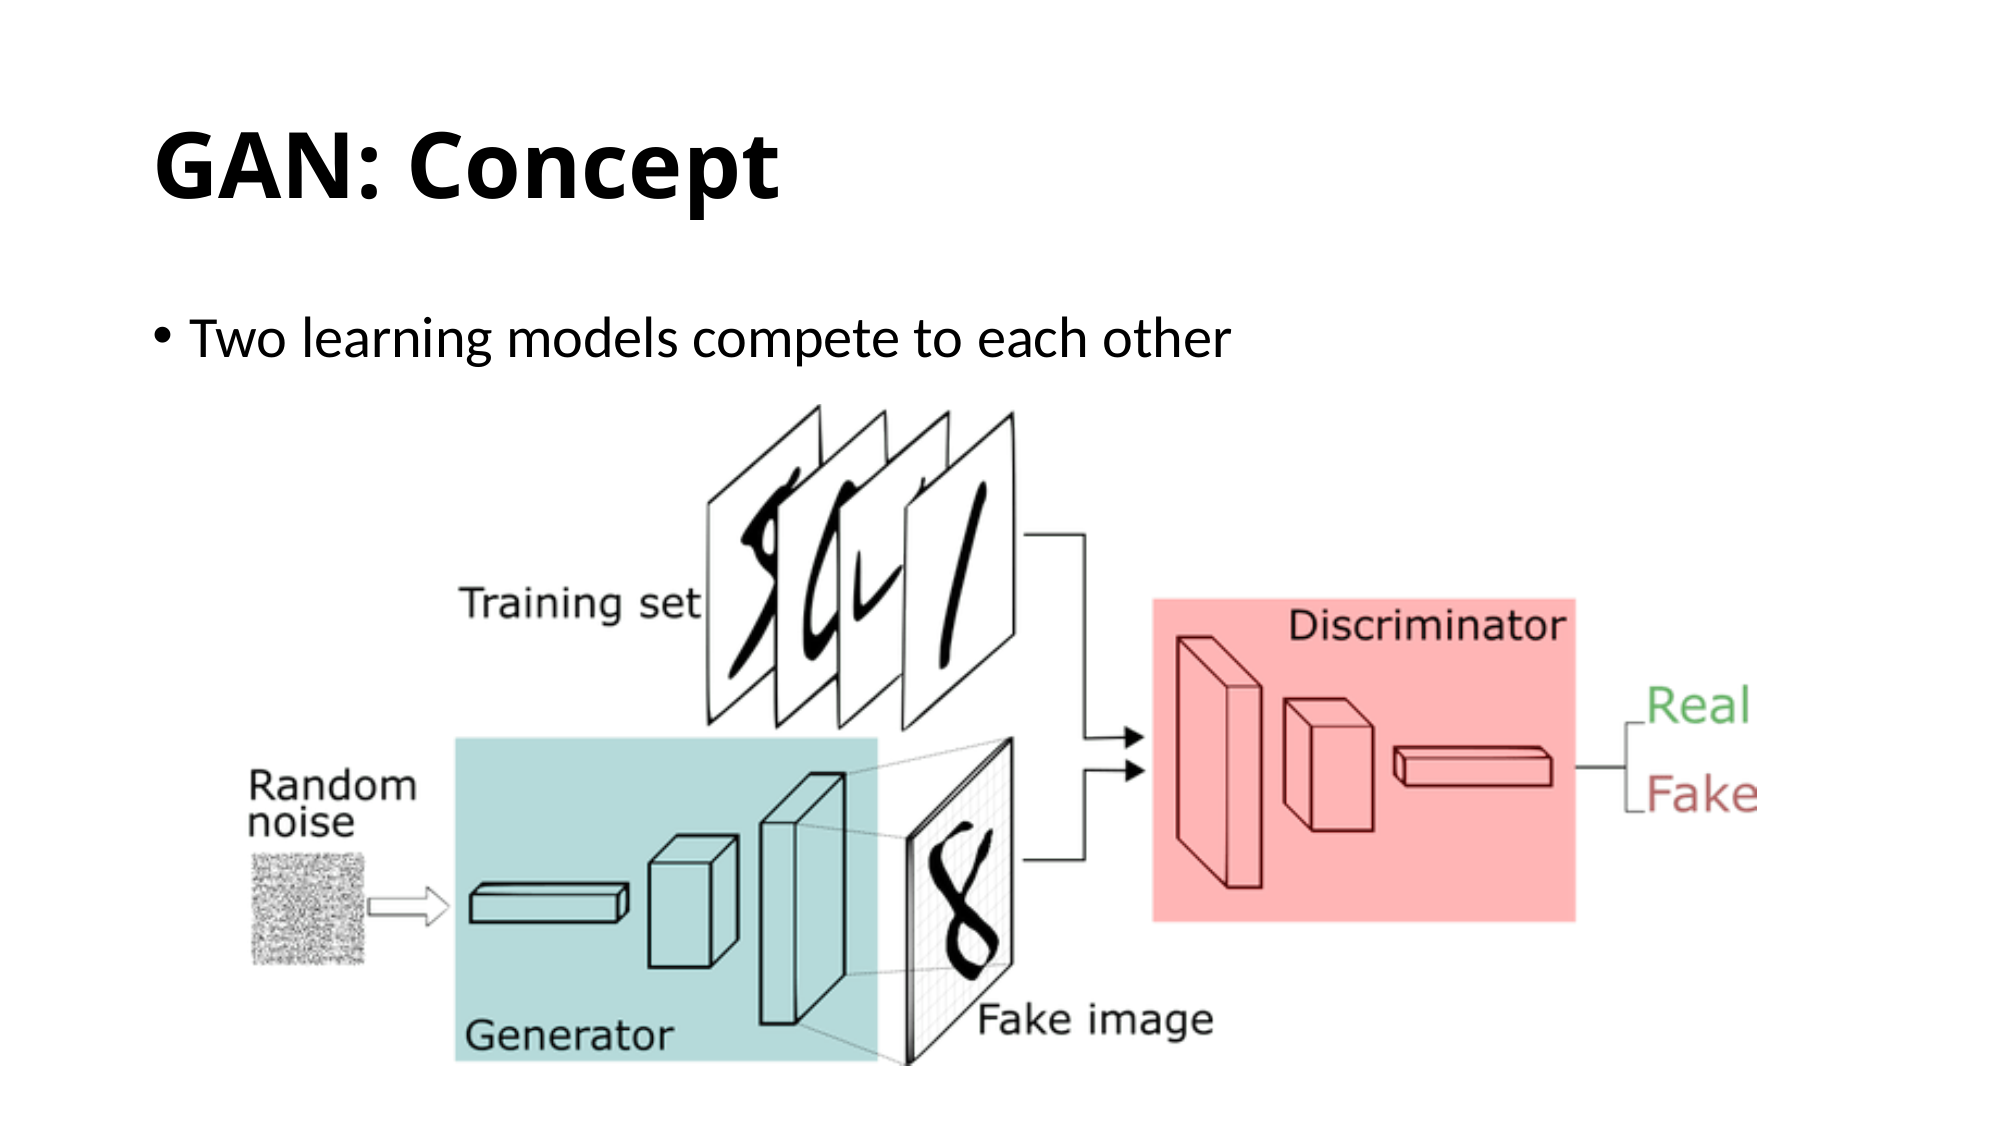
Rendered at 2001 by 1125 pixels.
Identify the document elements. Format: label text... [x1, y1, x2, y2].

title GAN: Concept [137, 59, 1863, 278]
picture [243, 404, 1757, 1066]
list Two learning models compete to each other [137, 299, 1863, 1014]
